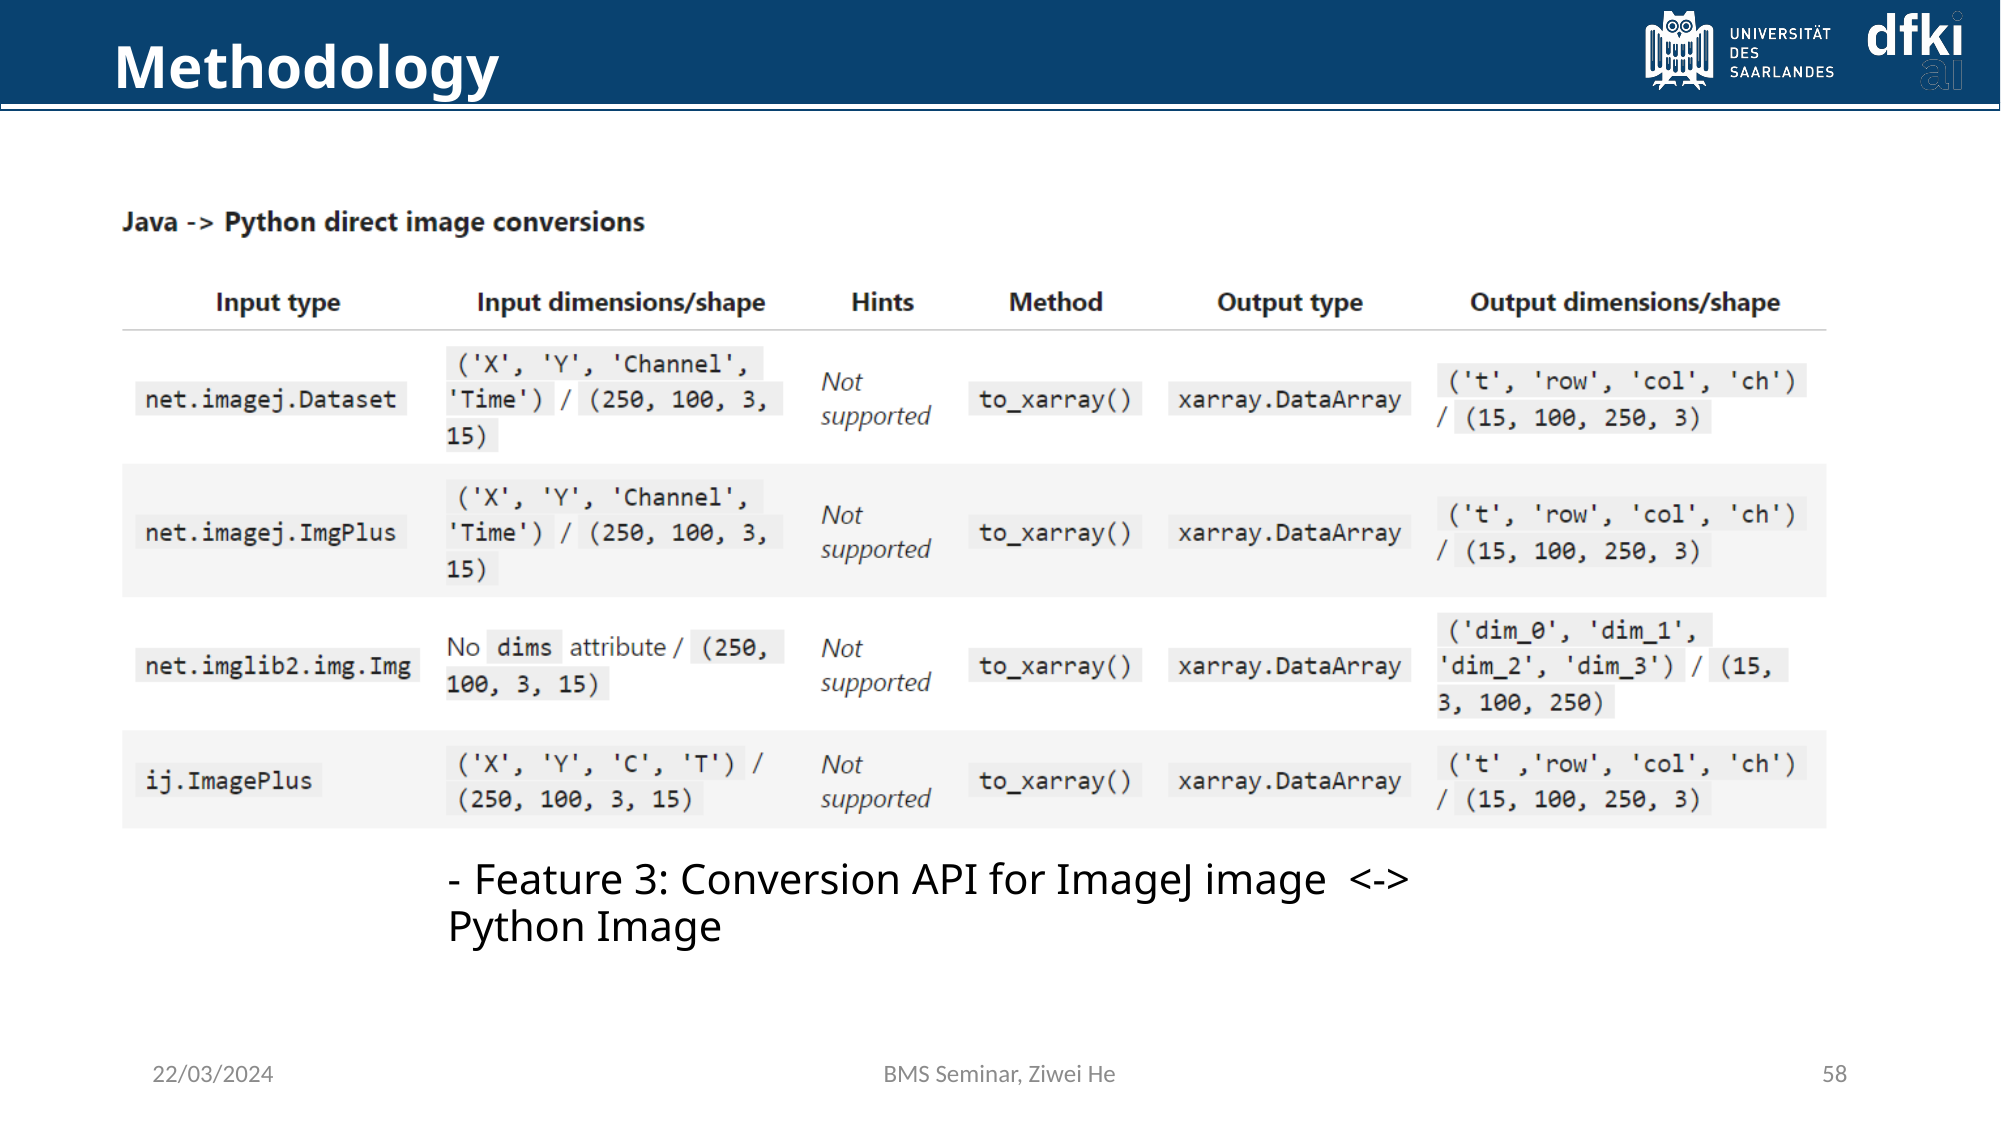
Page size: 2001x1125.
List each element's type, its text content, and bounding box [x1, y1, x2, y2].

picture [1862, 5, 1968, 96]
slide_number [137, 1042, 588, 1103]
slide_number 58 [1792, 1042, 1863, 1103]
footer BMS Seminar, Ziwei He [662, 1042, 1338, 1103]
picture [99, 187, 1854, 848]
title - Feature 3: Conversion API for ImageJ image <-> Python Image [432, 881, 1568, 959]
picture [1637, 5, 1842, 96]
text_box Methodology [99, 22, 626, 108]
